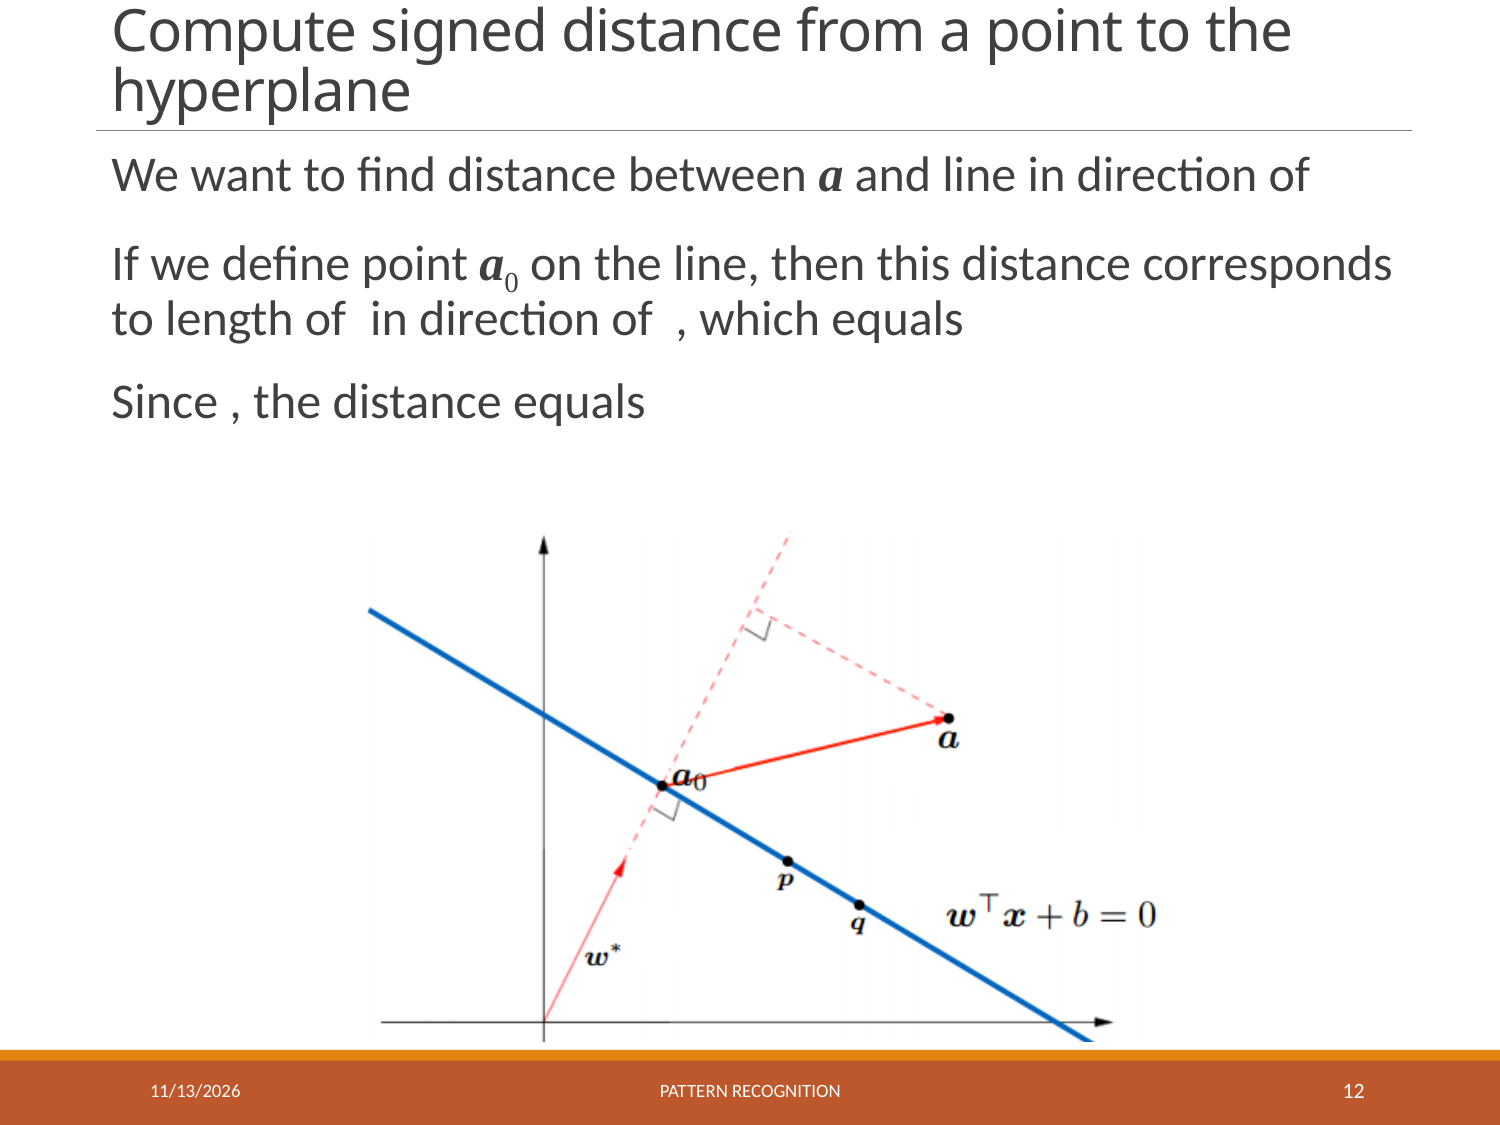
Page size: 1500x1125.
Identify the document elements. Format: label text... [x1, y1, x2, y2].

footer Pattern recognition [453, 1059, 1047, 1120]
title Compute signed distance from a point to the hyperplane [96, 19, 1413, 131]
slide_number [135, 1059, 440, 1120]
slide_number 12 [1218, 1059, 1380, 1120]
picture [337, 531, 1205, 1043]
